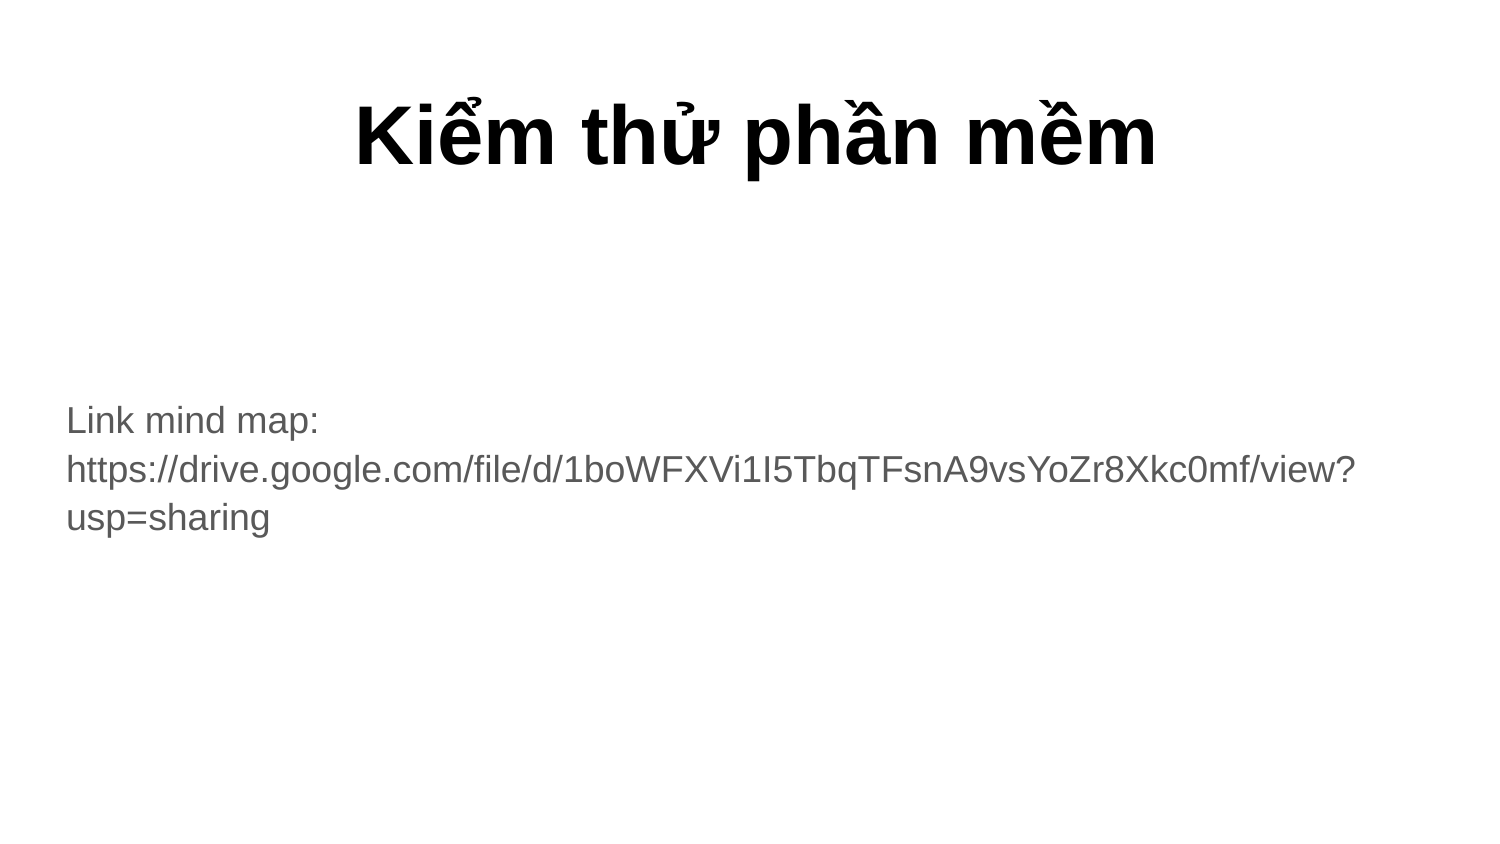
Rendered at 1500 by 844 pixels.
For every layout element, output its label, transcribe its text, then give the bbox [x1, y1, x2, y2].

list Link mind map: https://drive.google.com/file/d/1boWFXVi1I5TbqTFsnA9vsYoZr8Xkc0mf/view?usp=sharing [51, 378, 1449, 750]
text_box Kiểm thử phần mềm [13, 65, 1500, 195]
